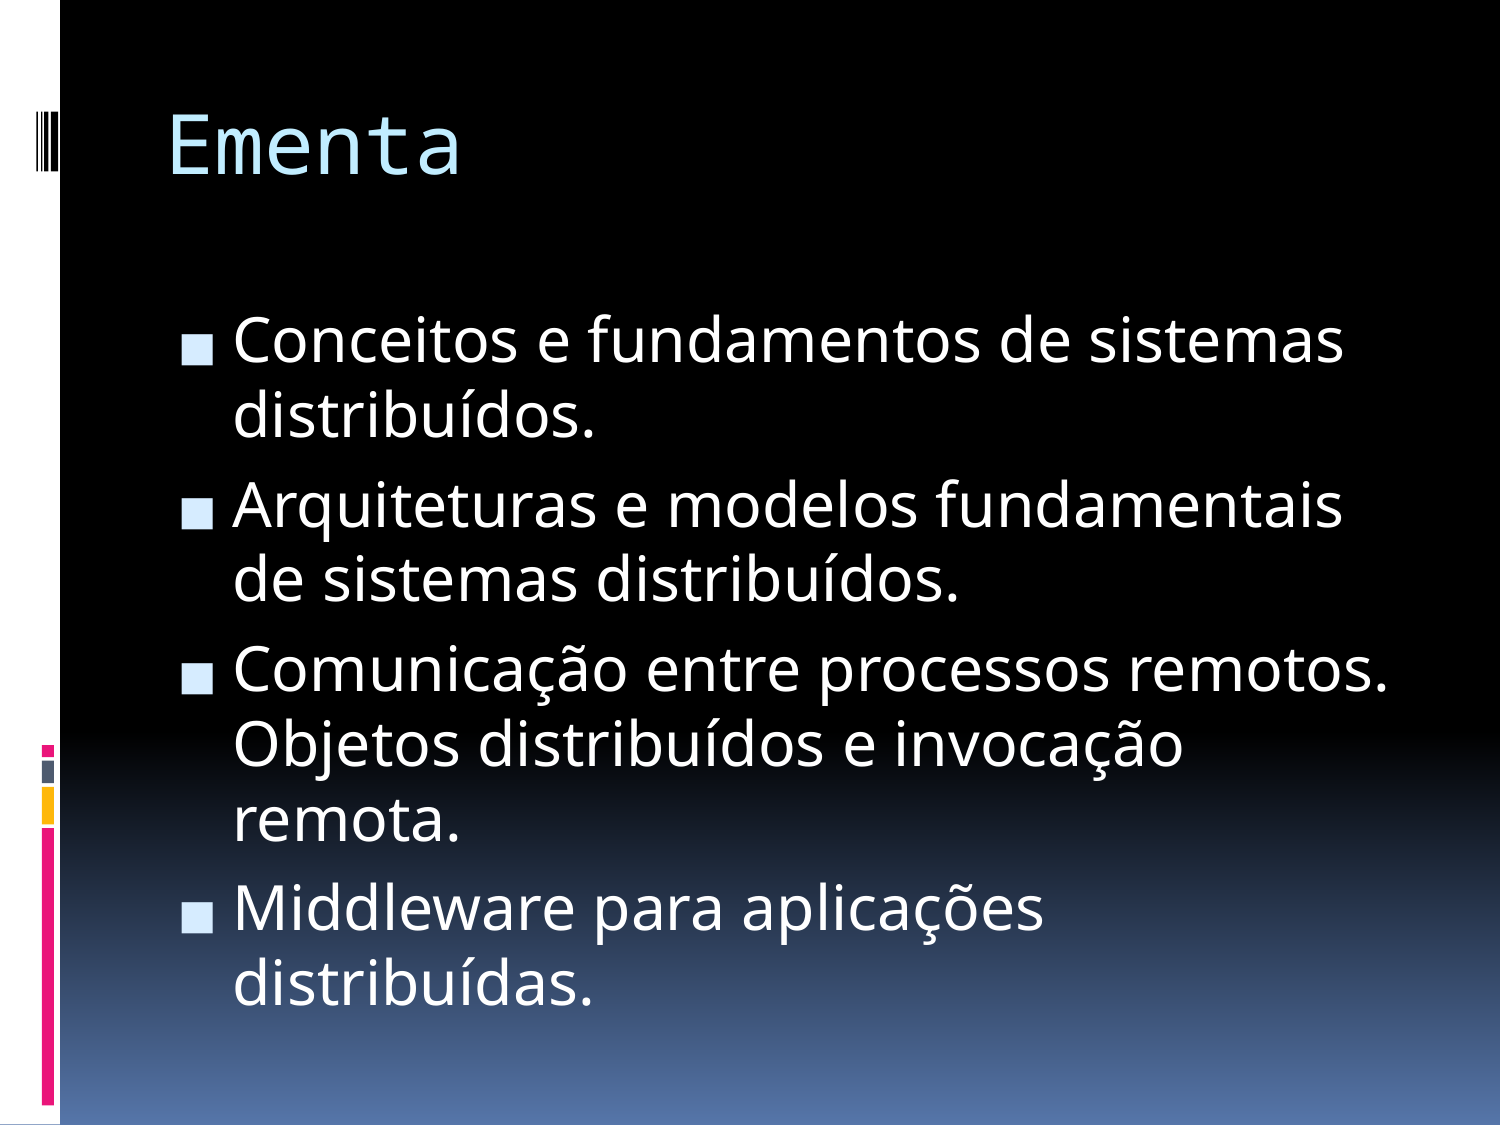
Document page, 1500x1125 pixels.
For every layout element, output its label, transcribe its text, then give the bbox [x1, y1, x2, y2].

list Conceitos e fundamentos de sistemas distribuídos. Arquiteturas e modelos fundamentais de sistemas distribuídos. Comunicação entre processos remotos. Objetos distribuídos e invocação remota. Middleware para aplicações distribuídas. [150, 292, 1425, 1043]
title Ementa [150, 83, 1425, 234]
